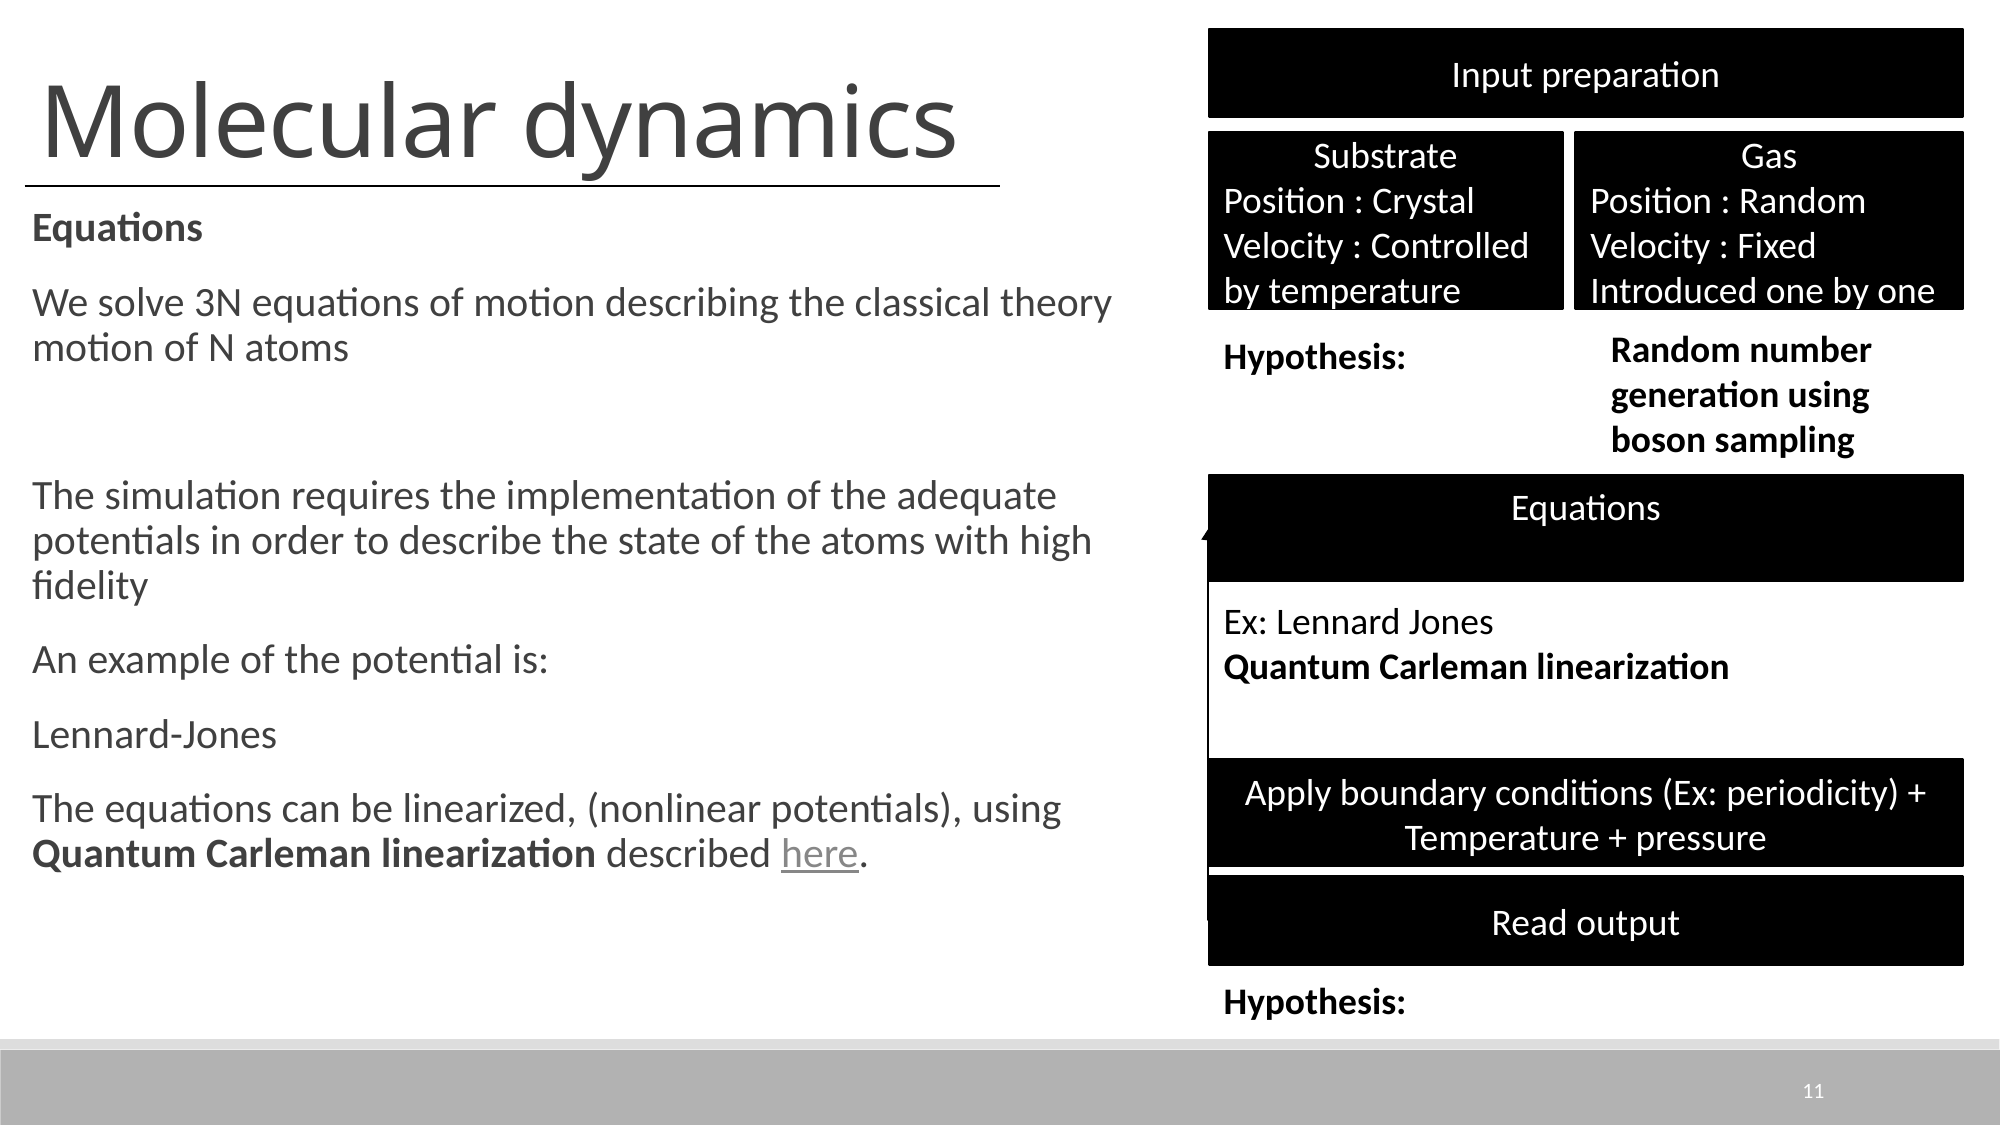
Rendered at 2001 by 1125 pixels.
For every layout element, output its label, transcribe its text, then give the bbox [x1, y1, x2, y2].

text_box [1208, 28, 1964, 1038]
title Molecular dynamics [24, 45, 1104, 186]
slide_number 11 [1624, 1059, 1840, 1120]
